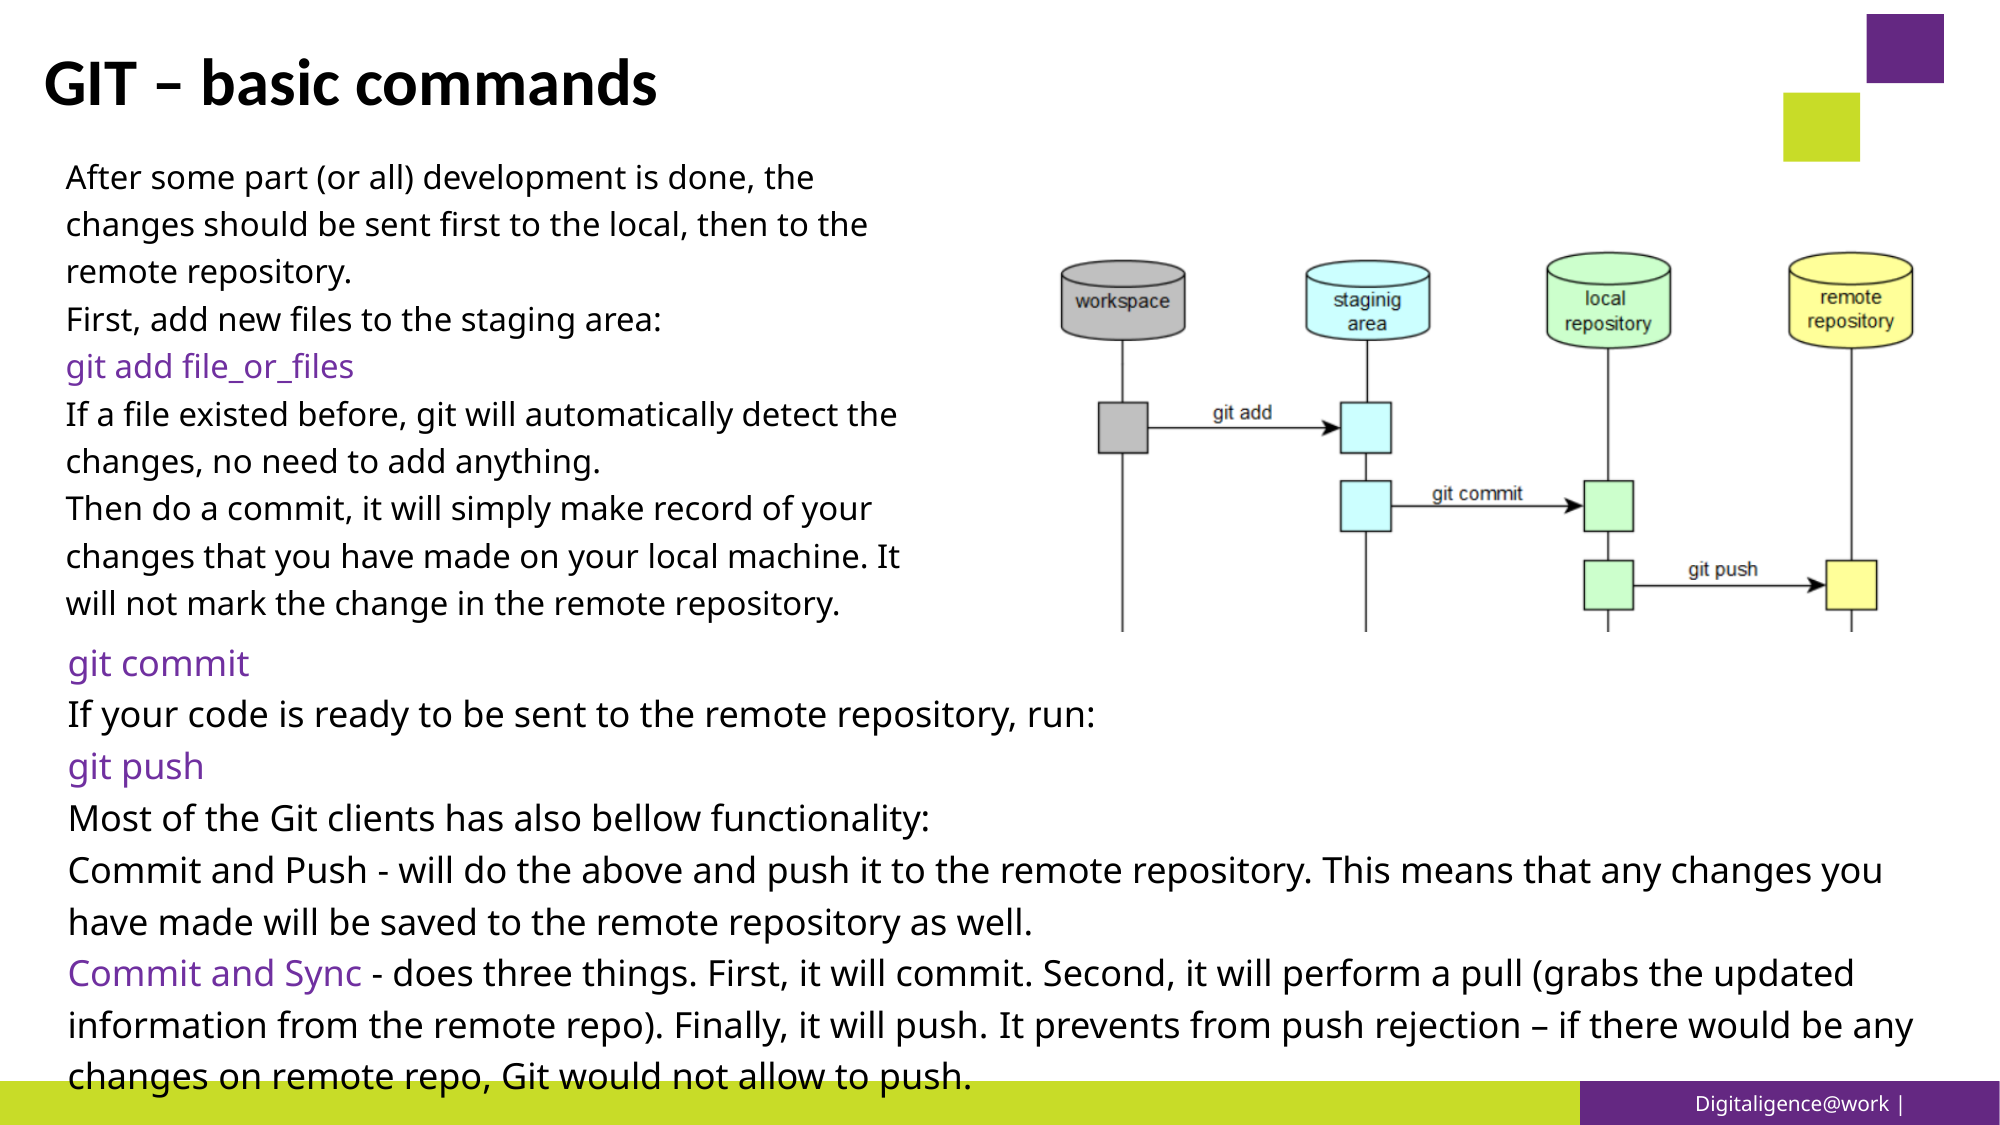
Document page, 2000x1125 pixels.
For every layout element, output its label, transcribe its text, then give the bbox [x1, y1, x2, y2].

title GIT – basic commands [44, 38, 1755, 119]
picture [1041, 239, 1930, 632]
list git commit If your code is ready to be sent to the remote repository, run: git push Most of the Git clients has also bellow functionality: Commit and Push - will do the above and push it to the remote repository. This means that any changes you have made will be saved to the remote repository as well. Commit and Sync - does three things. First, it will commit. Second, it will perform a pull (grabs the updated information from the remote repo). Finally, it will push. It prevents from push rejection – if there would be any changes on remote repo, Git would not allow to push. [67, 631, 1949, 1099]
text_box After some part (or all) development is done, the changes should be sent first to the local, then to the remote repository. First, add new files to the staging area: git add file_or_files If a file existed before, git will automatically detect the changes, no need to add anything. Then do a commit, it will simply make record of your changes that you have made on your local machine. It will not mark the change in the remote repository. [50, 140, 965, 632]
